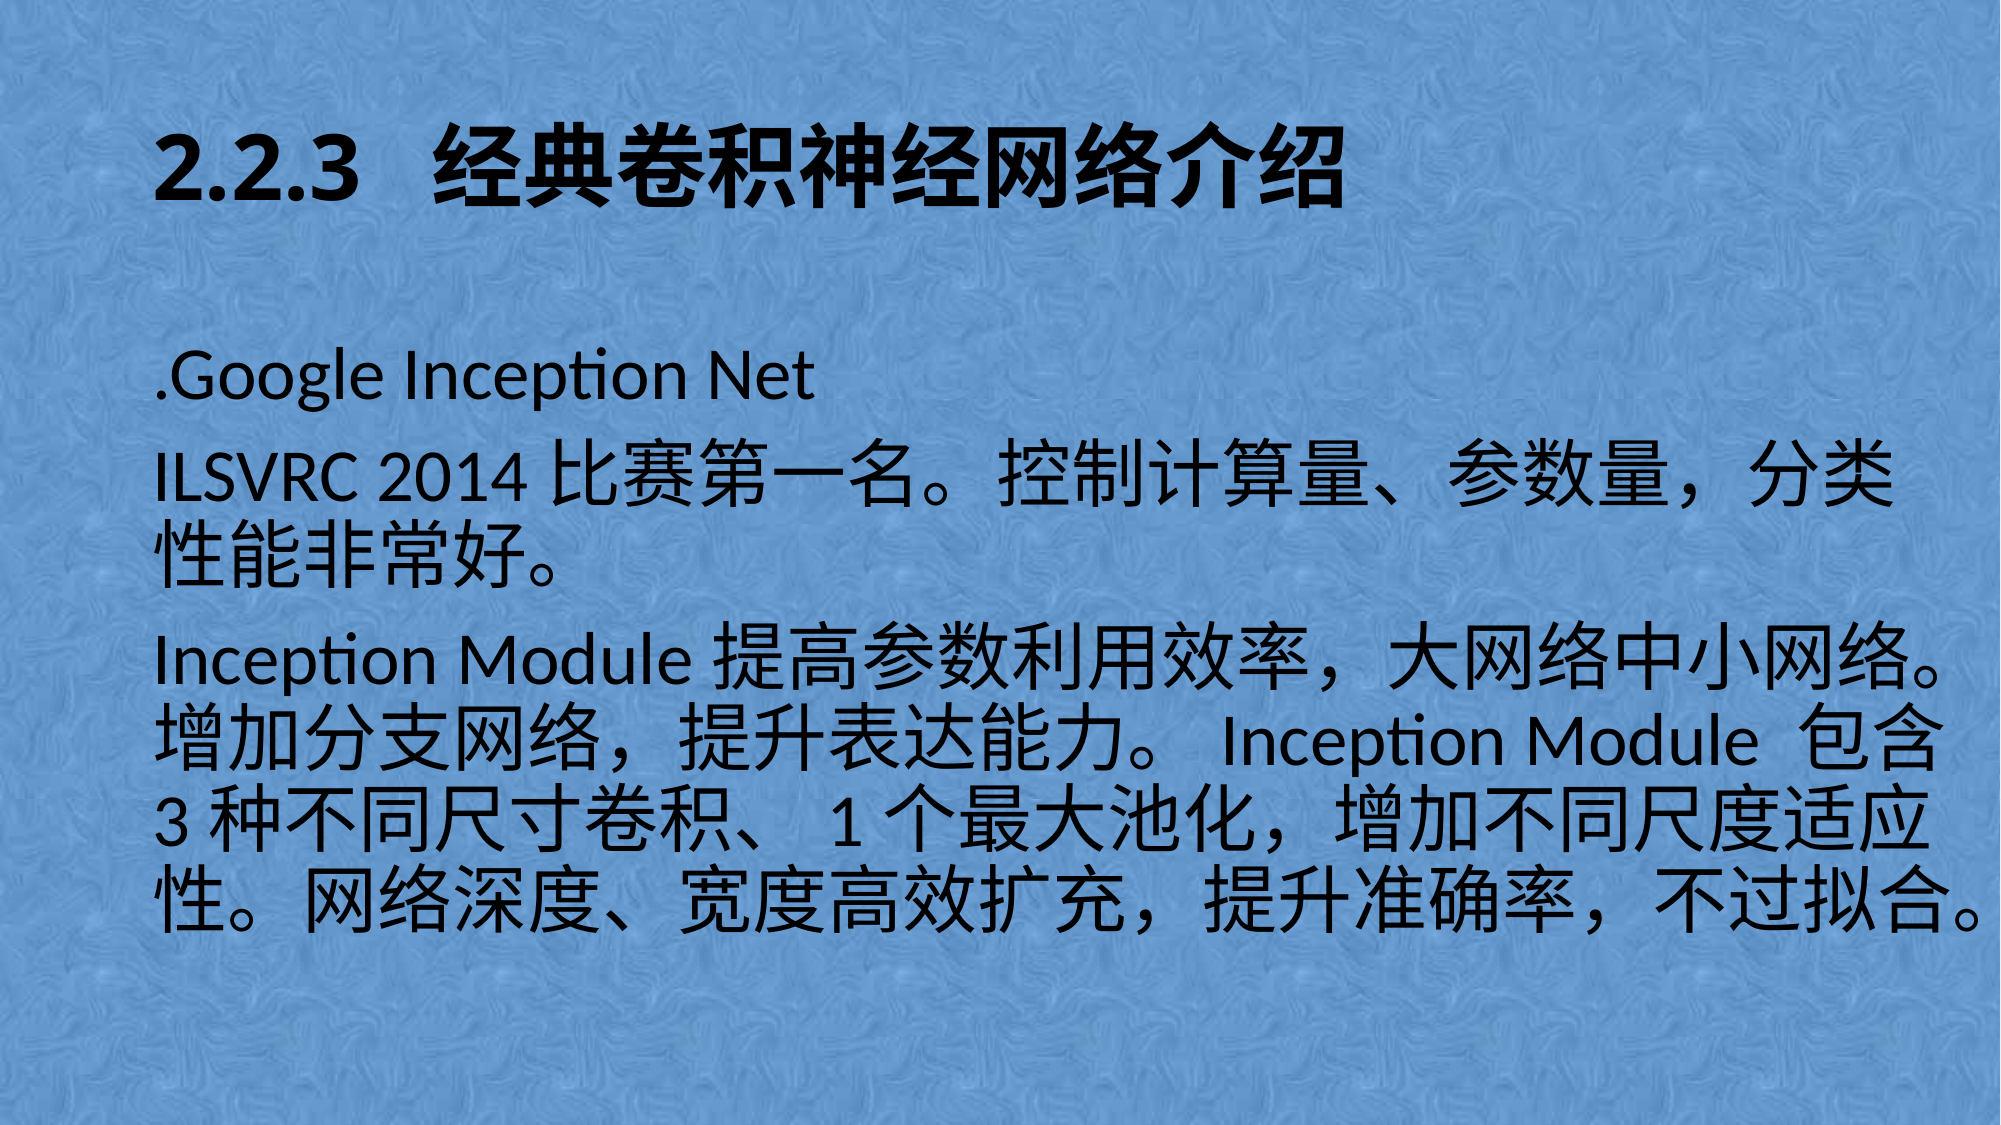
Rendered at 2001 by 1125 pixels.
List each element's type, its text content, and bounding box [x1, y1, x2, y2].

picture [0, 0, 2001, 1125]
title 2.2.3 经典卷积神经网络介绍 [137, 62, 1863, 280]
list .Google Inception Net ILSVRC 2014比赛第一名。控制计算量、参数量，分类性能非常好。 Inception Module提高参数利用效率，大网络中小网络。增加分支网络，提升表达能力。Inception Module 包含3种不同尺寸卷积、1个最大池化，增加不同尺度适应性。网络深度、宽度高效扩充，提升准确率，不过拟合。 [137, 327, 1975, 1091]
